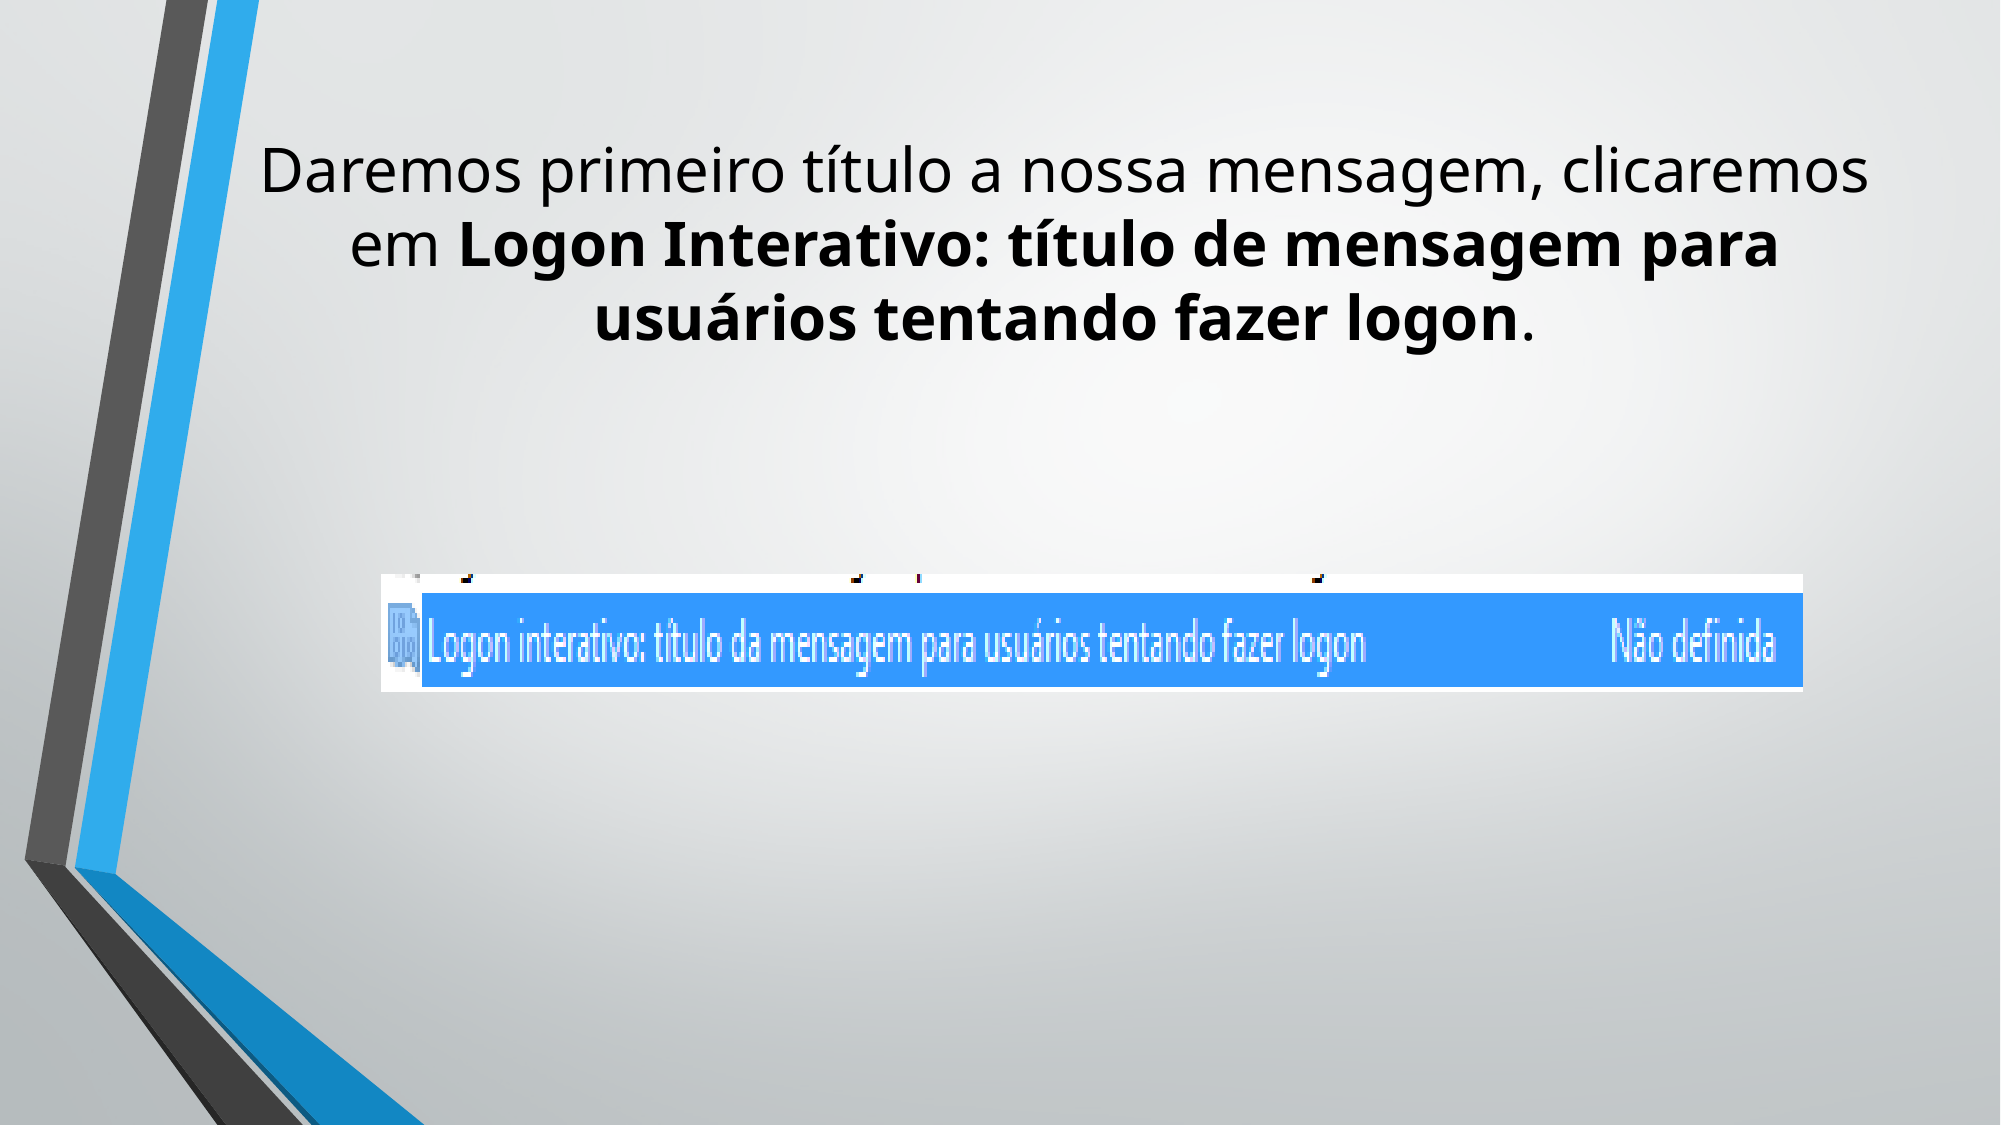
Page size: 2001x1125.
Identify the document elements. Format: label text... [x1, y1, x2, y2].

title Daremos primeiro título a nossa mensagem, clicaremos em Logon Interativo: título de mensagem para usuários tentando fazer logon. [243, 98, 1887, 386]
picture [380, 574, 1803, 693]
